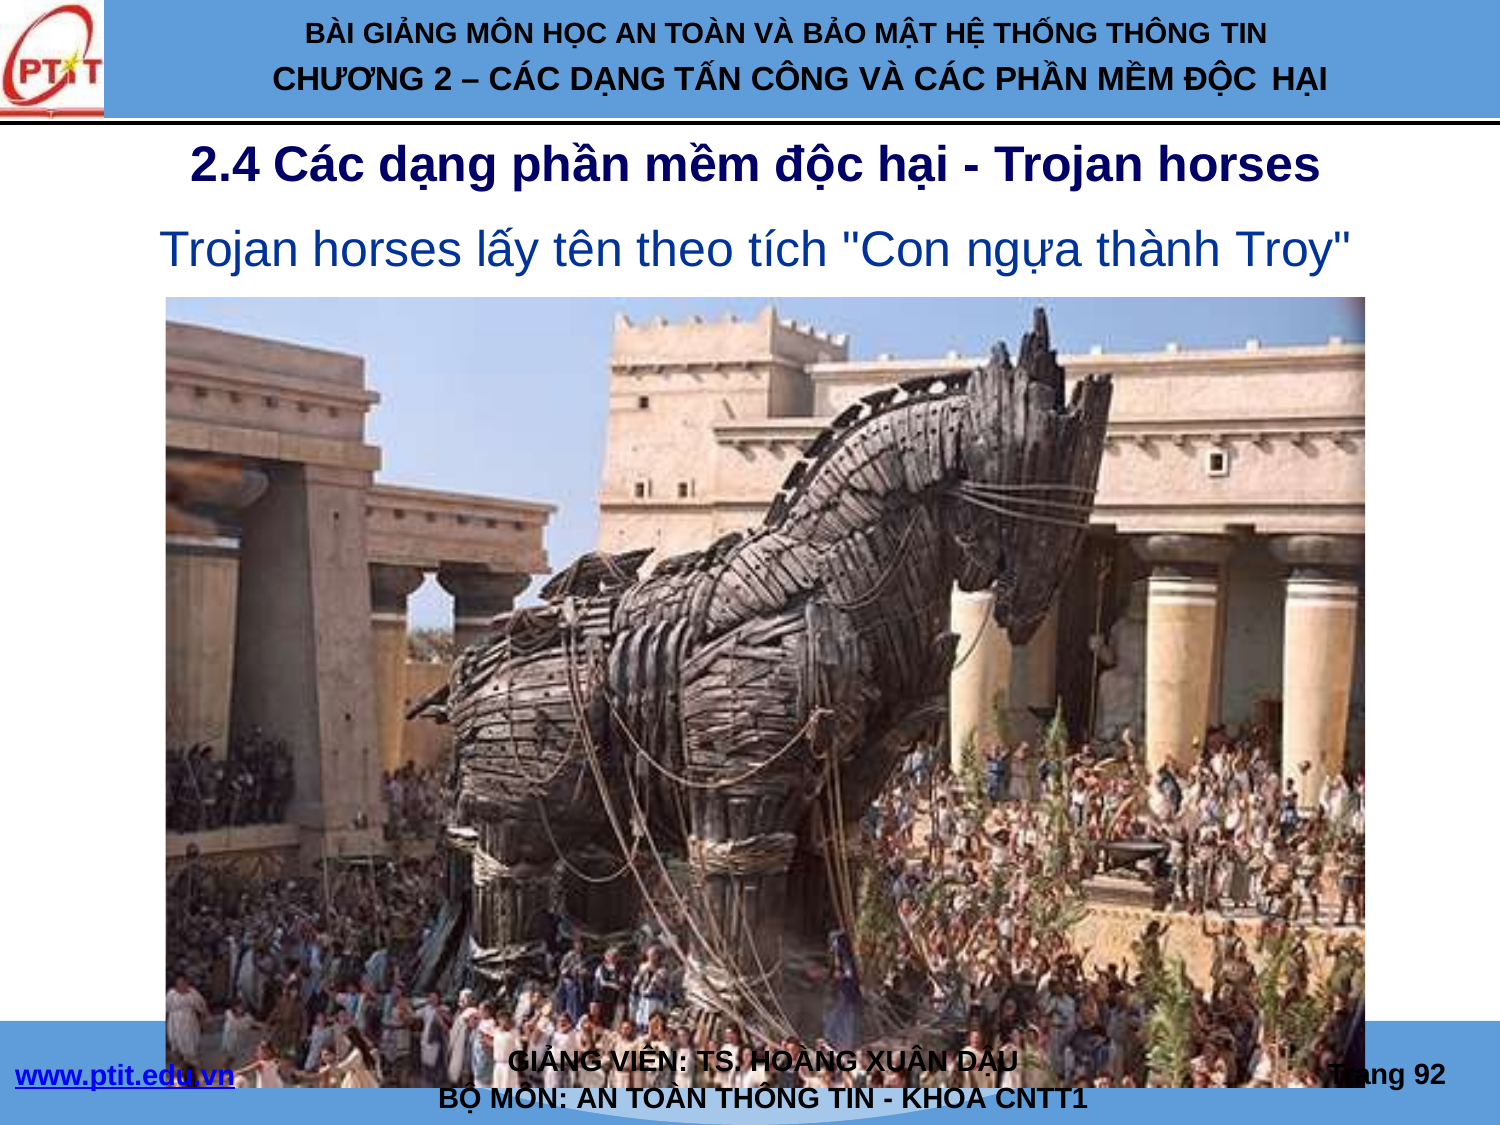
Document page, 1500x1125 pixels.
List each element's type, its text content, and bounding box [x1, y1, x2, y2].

text_box BÀI GIẢNG MÔN HỌC AN TOÀN VÀ BẢO MẬT HỆ THỐNG THÔNG TIN CHƯƠNG 2 – CÁC DẠNG TẤN CÔNG VÀ CÁC PHẦN MỀM ĐỘC HẠI [270, 5, 1336, 97]
text_box Trang 100 [1325, 1055, 1471, 1125]
text_box www.ptit.edu.vn [12, 1056, 240, 1092]
text_box 2.4 Các dạng phần mềm độc hại - Trojan horses Trojan horses lấy tên theo tích "Con ngựa thành Troy" [154, 104, 1357, 277]
footer GIẢNG VIÊN: TS. HOÀNG XUÂN DẬU BỘ MÔN: AN TOÀN THÔNG TIN - KHOA CNTT1 [437, 1042, 1093, 1125]
picture [0, 0, 104, 119]
text_box [165, 297, 1366, 1088]
